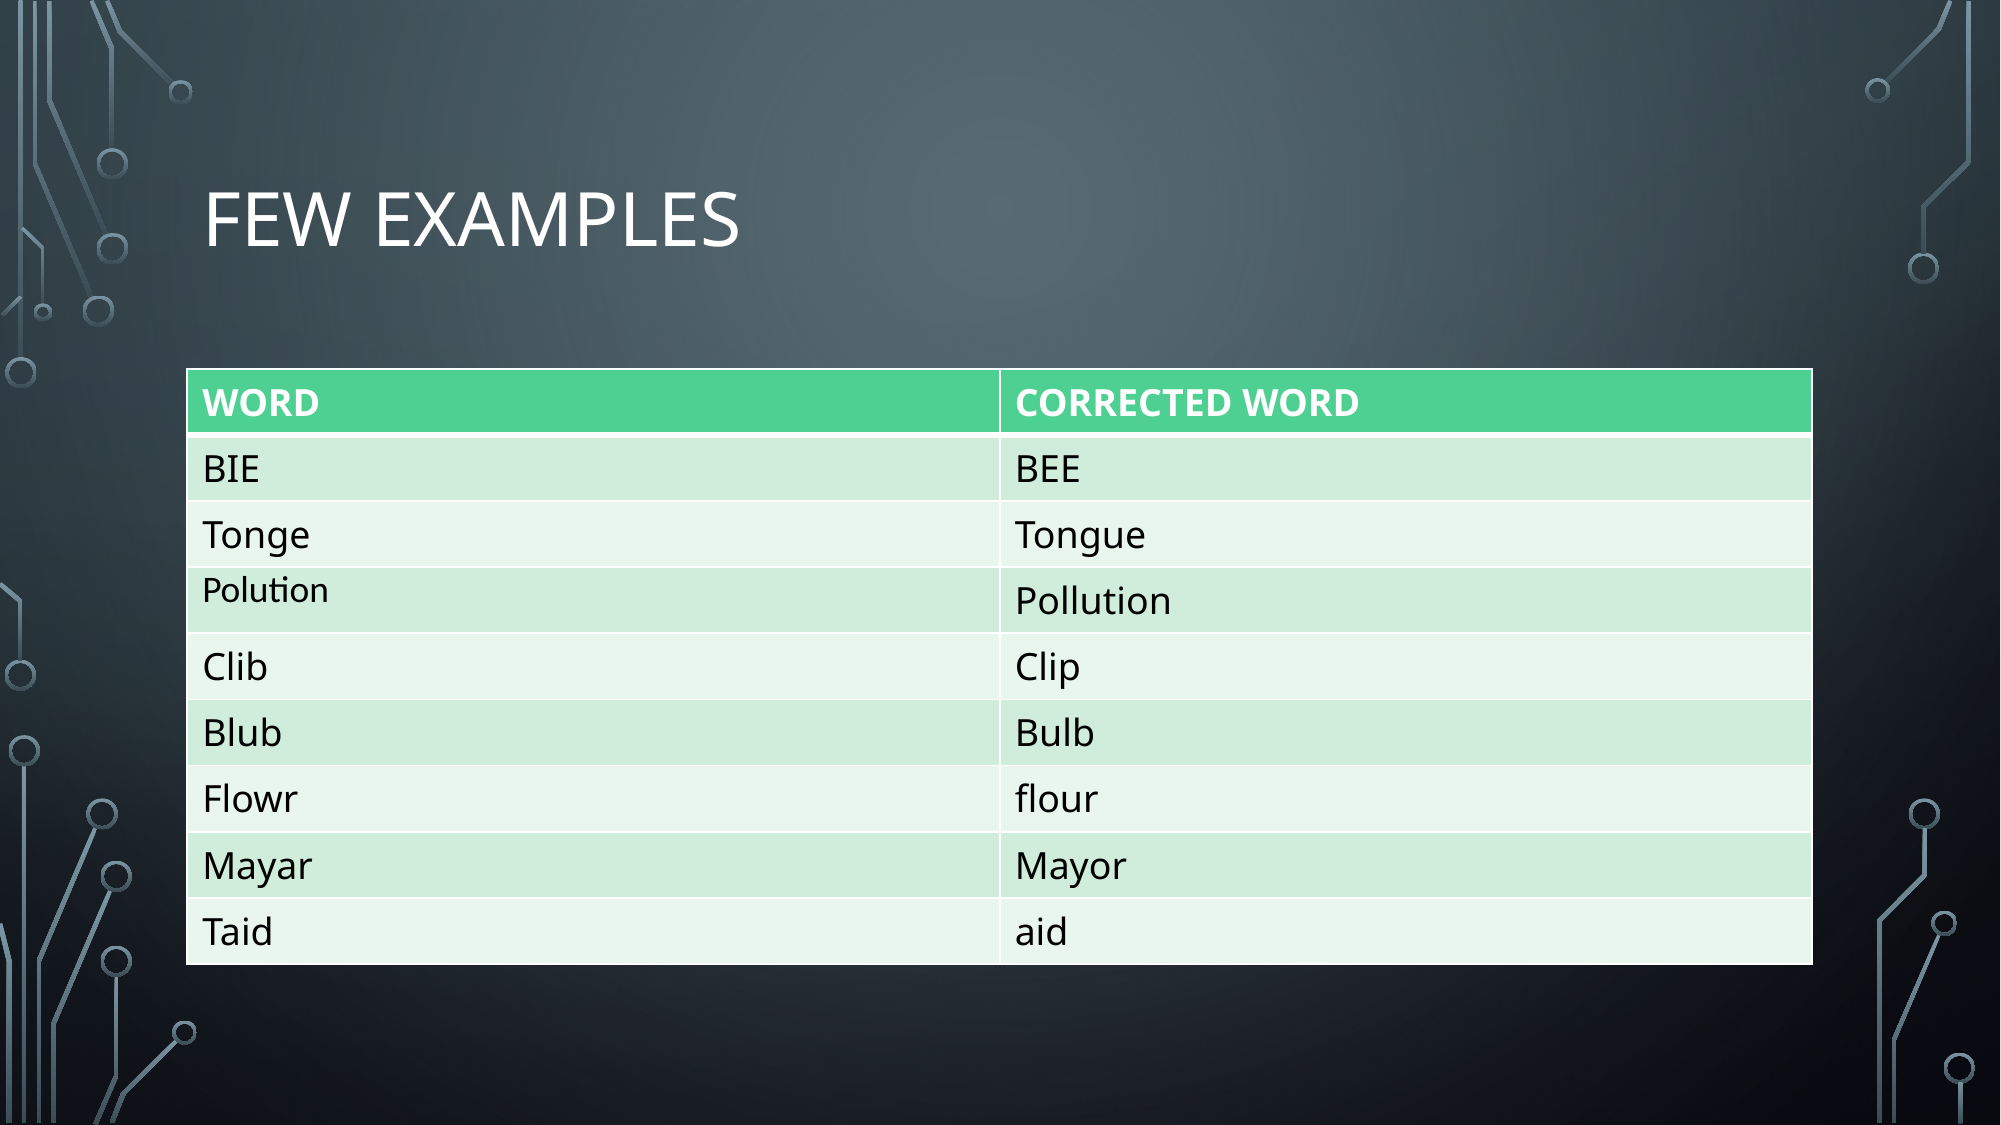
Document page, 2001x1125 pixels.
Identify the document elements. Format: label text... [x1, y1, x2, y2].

table_cell Clib [188, 634, 999, 699]
table_cell Taid [188, 899, 999, 963]
title Few examples [187, 101, 1813, 344]
table_cell Blub [188, 700, 999, 765]
table_cell Pollution [1001, 568, 1811, 632]
table_cell flour [1001, 766, 1811, 831]
table_cell BIE [188, 438, 999, 500]
table_cell Tongue [1001, 502, 1811, 566]
table_header CORRECTED WORD [1001, 370, 1811, 432]
table_cell Clip [1001, 634, 1811, 699]
table_cell Mayor [1001, 833, 1811, 897]
table_cell BEE [1001, 438, 1811, 500]
table_cell Flowr [188, 766, 999, 831]
table_cell Tonge [188, 502, 999, 566]
table_cell Bulb [1001, 700, 1811, 765]
table_cell Polution [188, 568, 999, 632]
table_cell Mayar [188, 833, 999, 897]
table_cell aid [1001, 899, 1811, 963]
table_header WORD [188, 370, 999, 432]
